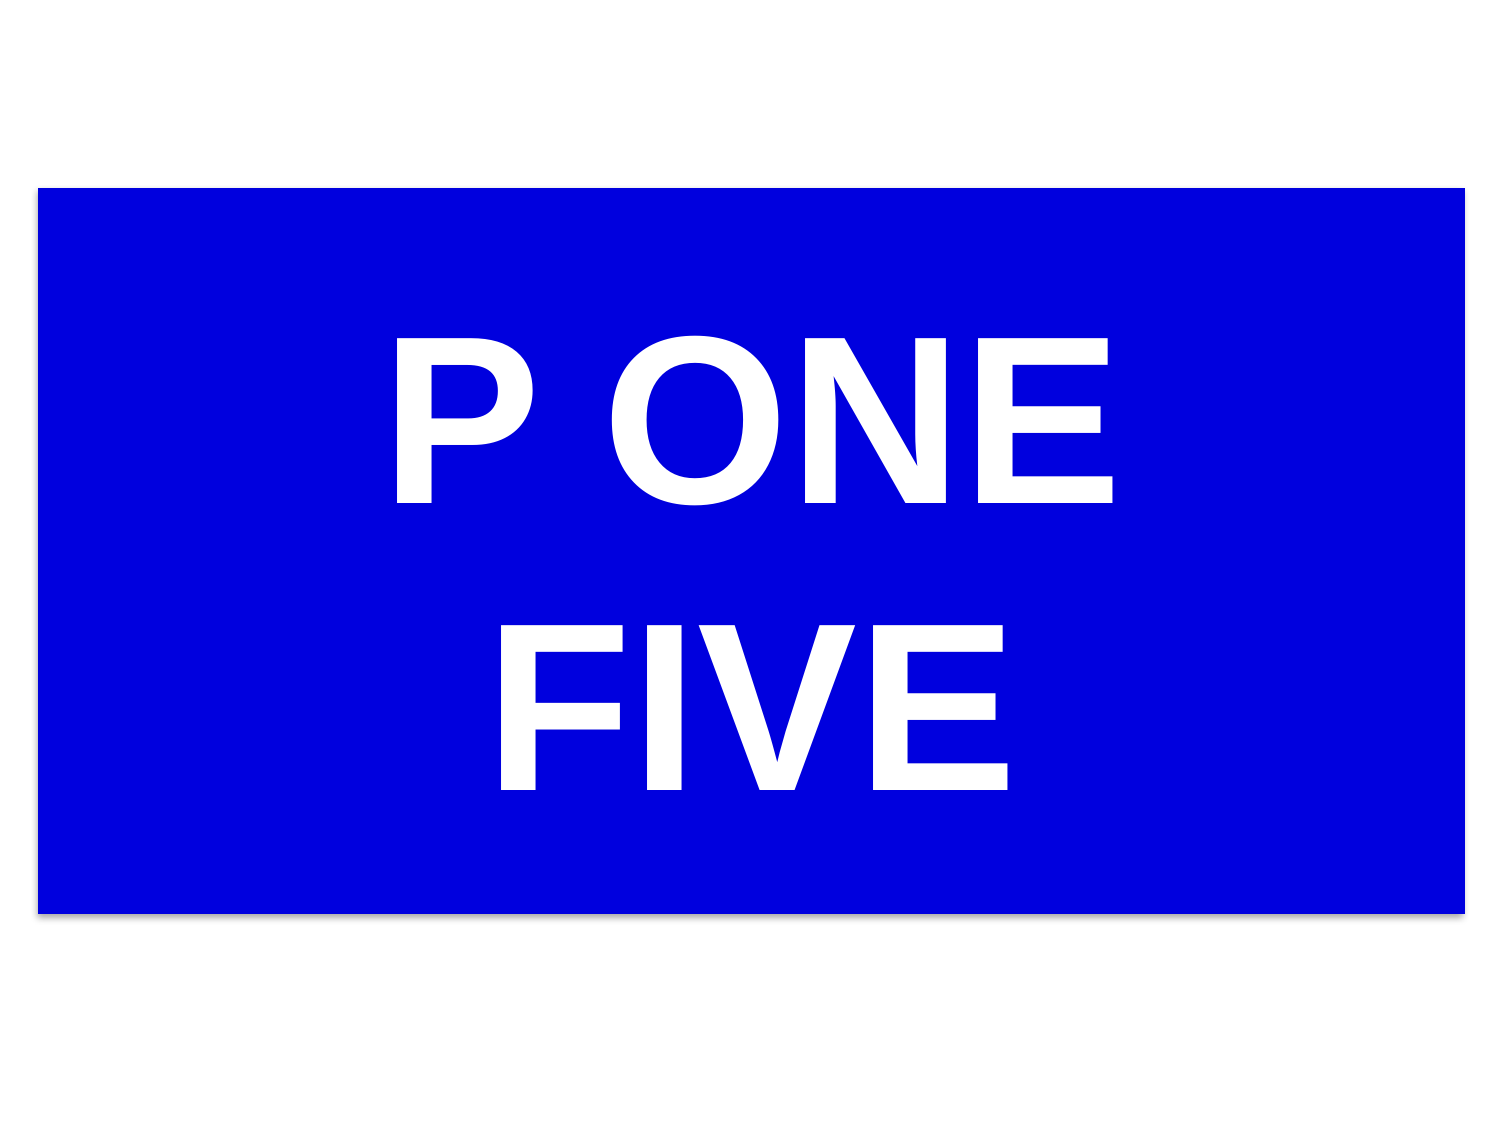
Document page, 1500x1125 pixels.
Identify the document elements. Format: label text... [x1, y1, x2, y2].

text_box P ONE FIVE [37, 187, 1466, 915]
